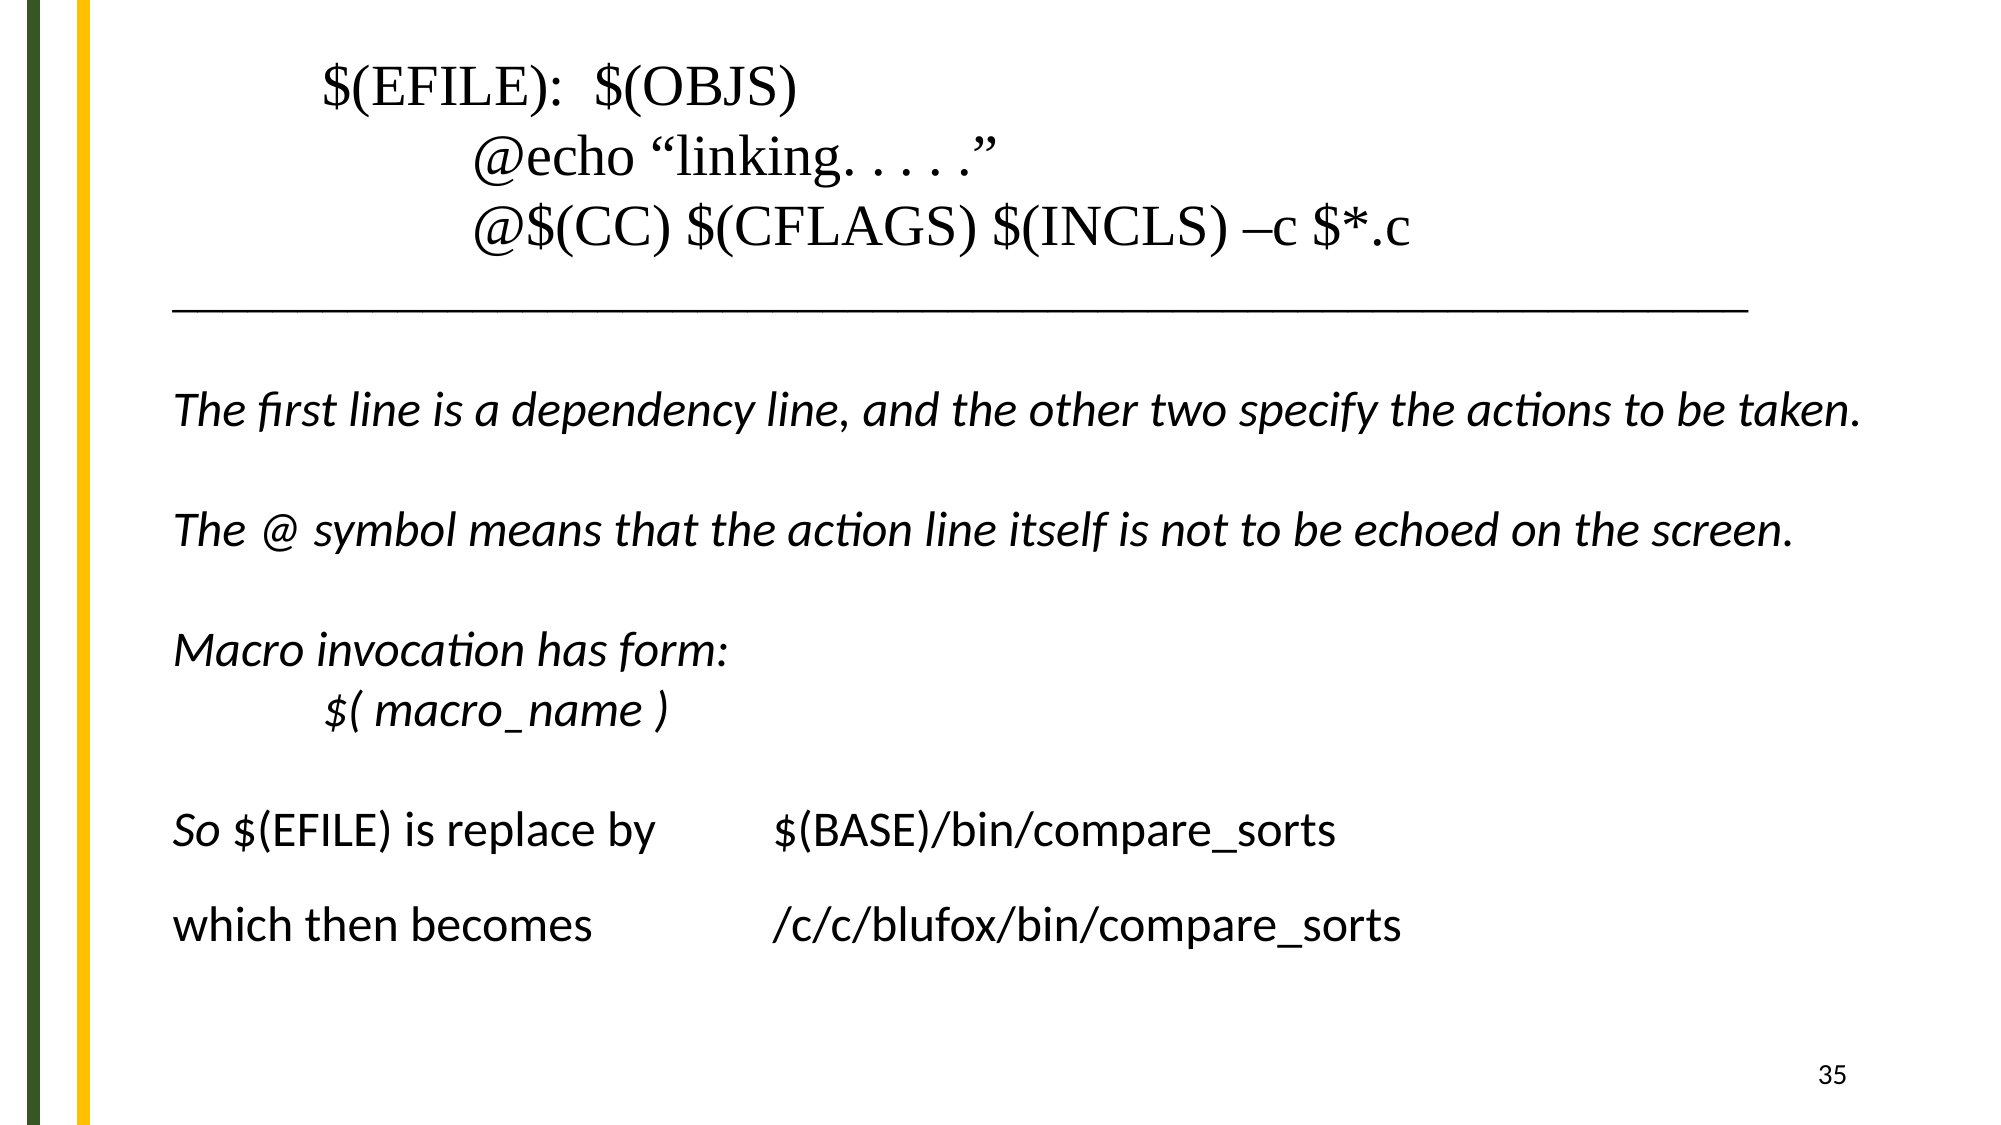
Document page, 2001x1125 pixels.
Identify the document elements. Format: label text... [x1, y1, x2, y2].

text_box $(EFILE): $(OBJS) @echo “linking. . . . .” @$(CC) $(CFLAGS) $(INCLS) –c $*.c _______________________________________________________________ The first line is a dependency line, and the other two specify the actions to be taken. The @ symbol means that the action line itself is not to be echoed on the screen. Macro invocation has form: $( macro_name ) So $(EFILE) is replace by $(BASE)/bin/compare_sorts which then becomes /c/c/blufox/bin/compare_sorts [157, 39, 1895, 1020]
slide_number 35 [1412, 1042, 1863, 1103]
